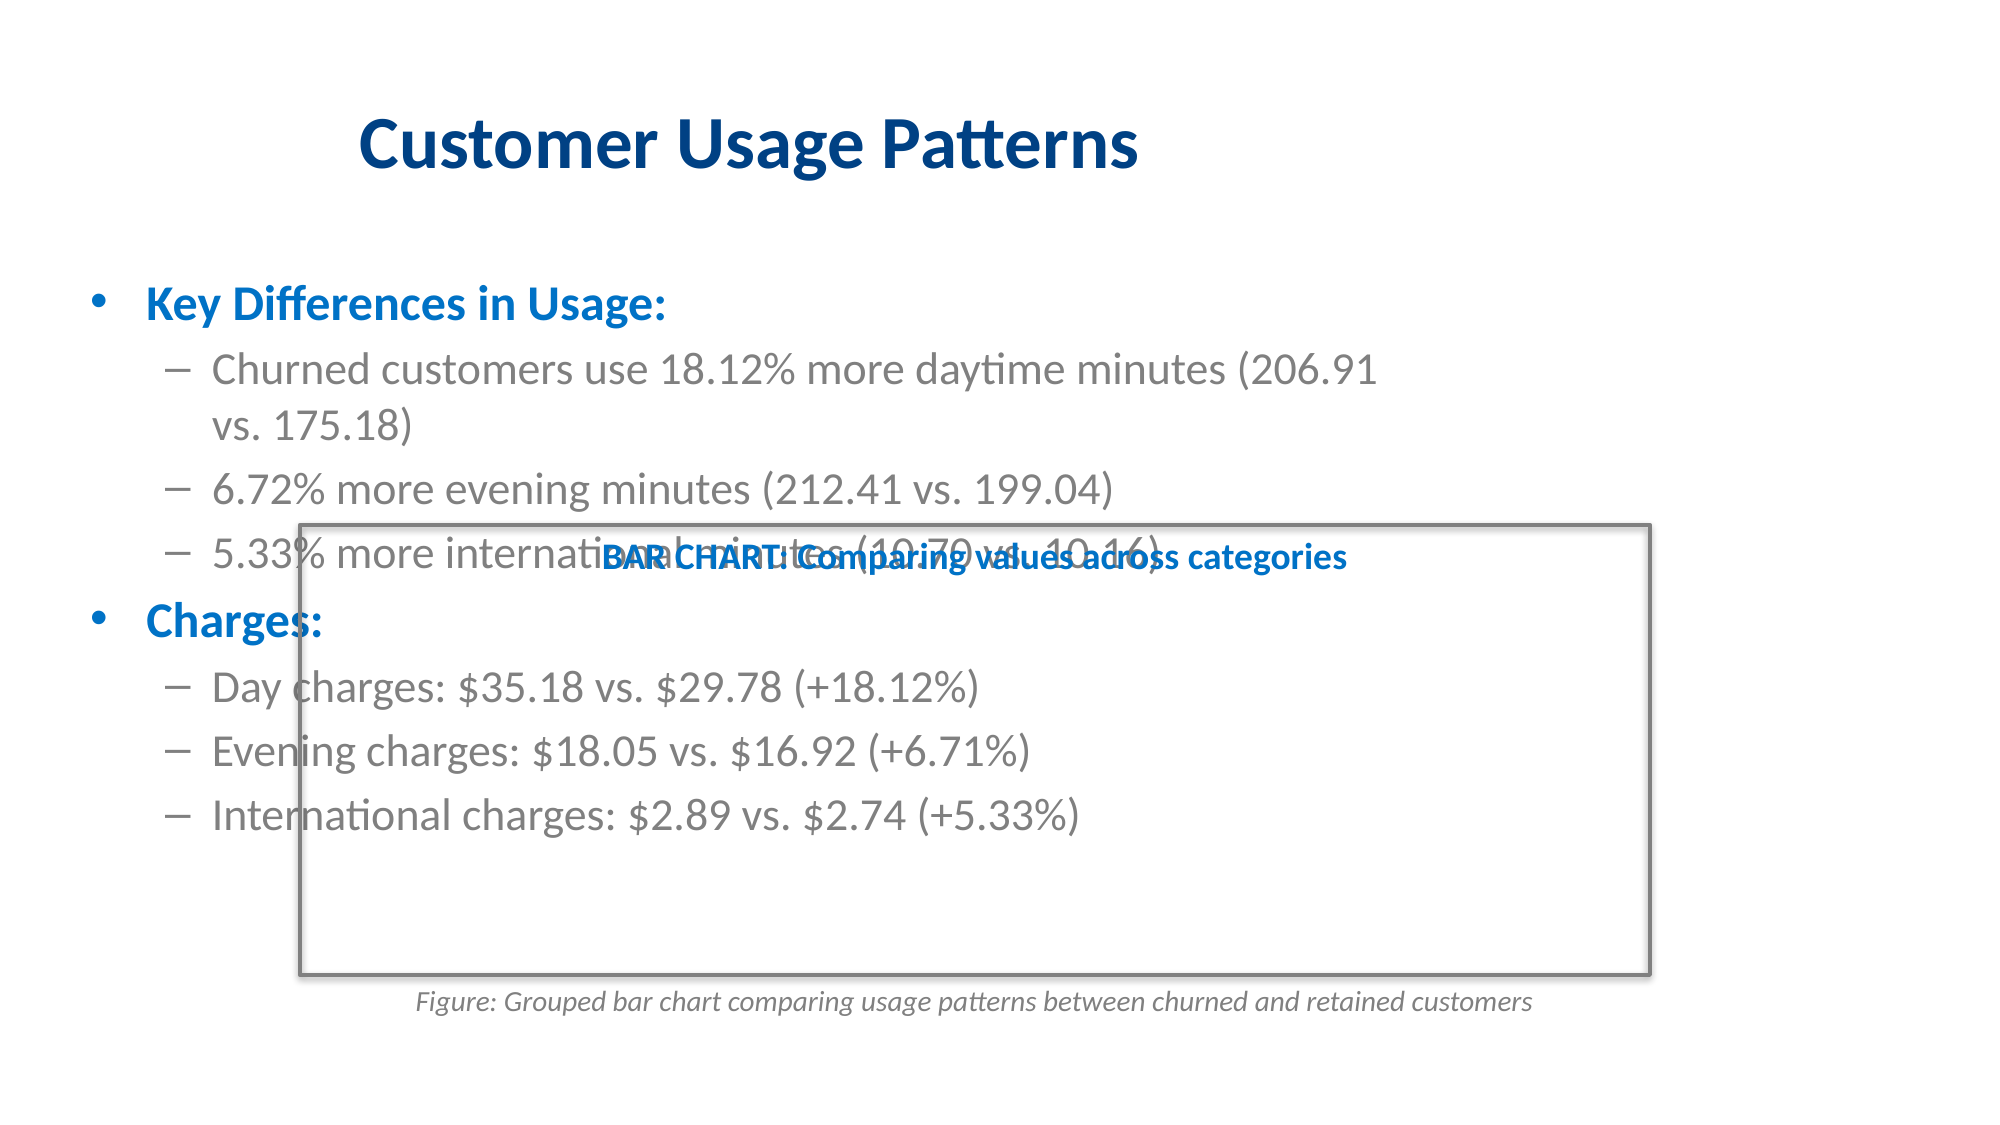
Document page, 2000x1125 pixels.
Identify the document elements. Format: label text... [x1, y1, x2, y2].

title Customer Usage Patterns [75, 45, 1425, 233]
list Key Differences in Usage: Churned customers use 18.12% more daytime minutes (206.91 vs. 175.18) 6.72% more evening minutes (212.41 vs. 199.04) 5.33% more international minutes (10.70 vs. 10.16) Charges: Day charges: $35.18 vs. $29.78 (+18.12%) Evening charges: $18.05 vs. $16.92 (+6.71%) International charges: $2.89 vs. $2.74 (+5.33%) [75, 262, 1425, 1005]
text_box [299, 524, 1651, 976]
text_box Figure: Grouped bar chart comparing usage patterns between churned and retained customers [400, 974, 1550, 1025]
